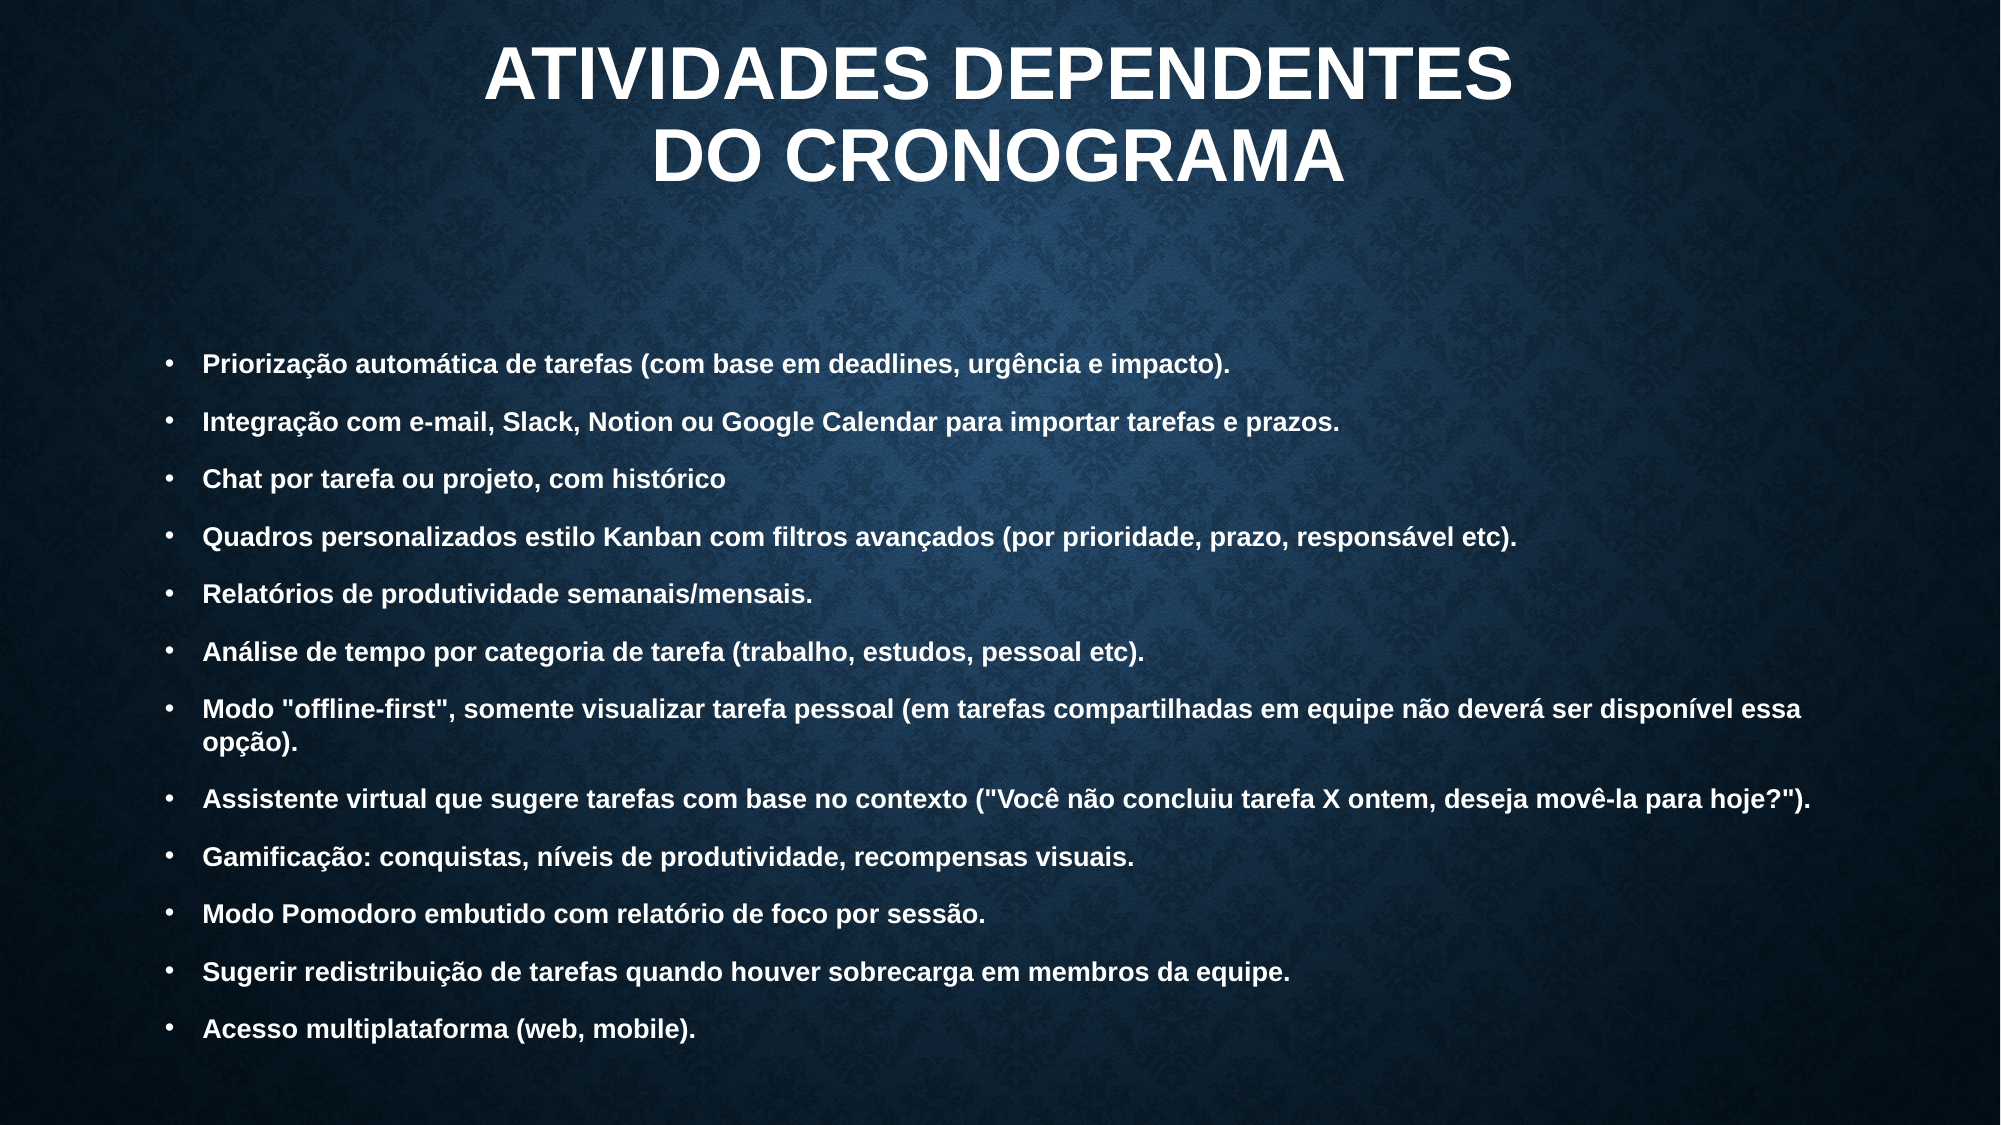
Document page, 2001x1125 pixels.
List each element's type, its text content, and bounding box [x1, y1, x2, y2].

title Atividades Dependentes do Cronograma [420, 7, 1579, 225]
list Priorização automática de tarefas (com base em deadlines, urgência e impacto). Integração com e-mail, Slack, Notion ou Google Calendar para importar tarefas e prazos. Chat por tarefa ou projeto, com histórico Quadros personalizados estilo Kanban com filtros avançados (por prioridade, prazo, responsável etc). Relatórios de produtividade semanais/mensais. Análise de tempo por categoria de tarefa (trabalho, estudos, pessoal etc). Modo "offline-first", somente visualizar tarefa pessoal (em tarefas compartilhadas em equipe não deverá ser disponível essa opção). Assistente virtual que sugere tarefas com base no contexto ("Você não concluiu tarefa X ontem, deseja movê-la para hoje?"). Gamificação: conquistas, níveis de produtividade, recompensas visuais. Modo Pomodoro embutido com relatório de foco por sessão. Sugerir redistribuição de tarefas quando houver sobrecarga em membros da equipe. Acesso multiplataforma (web, mobile). [149, 339, 1849, 1050]
